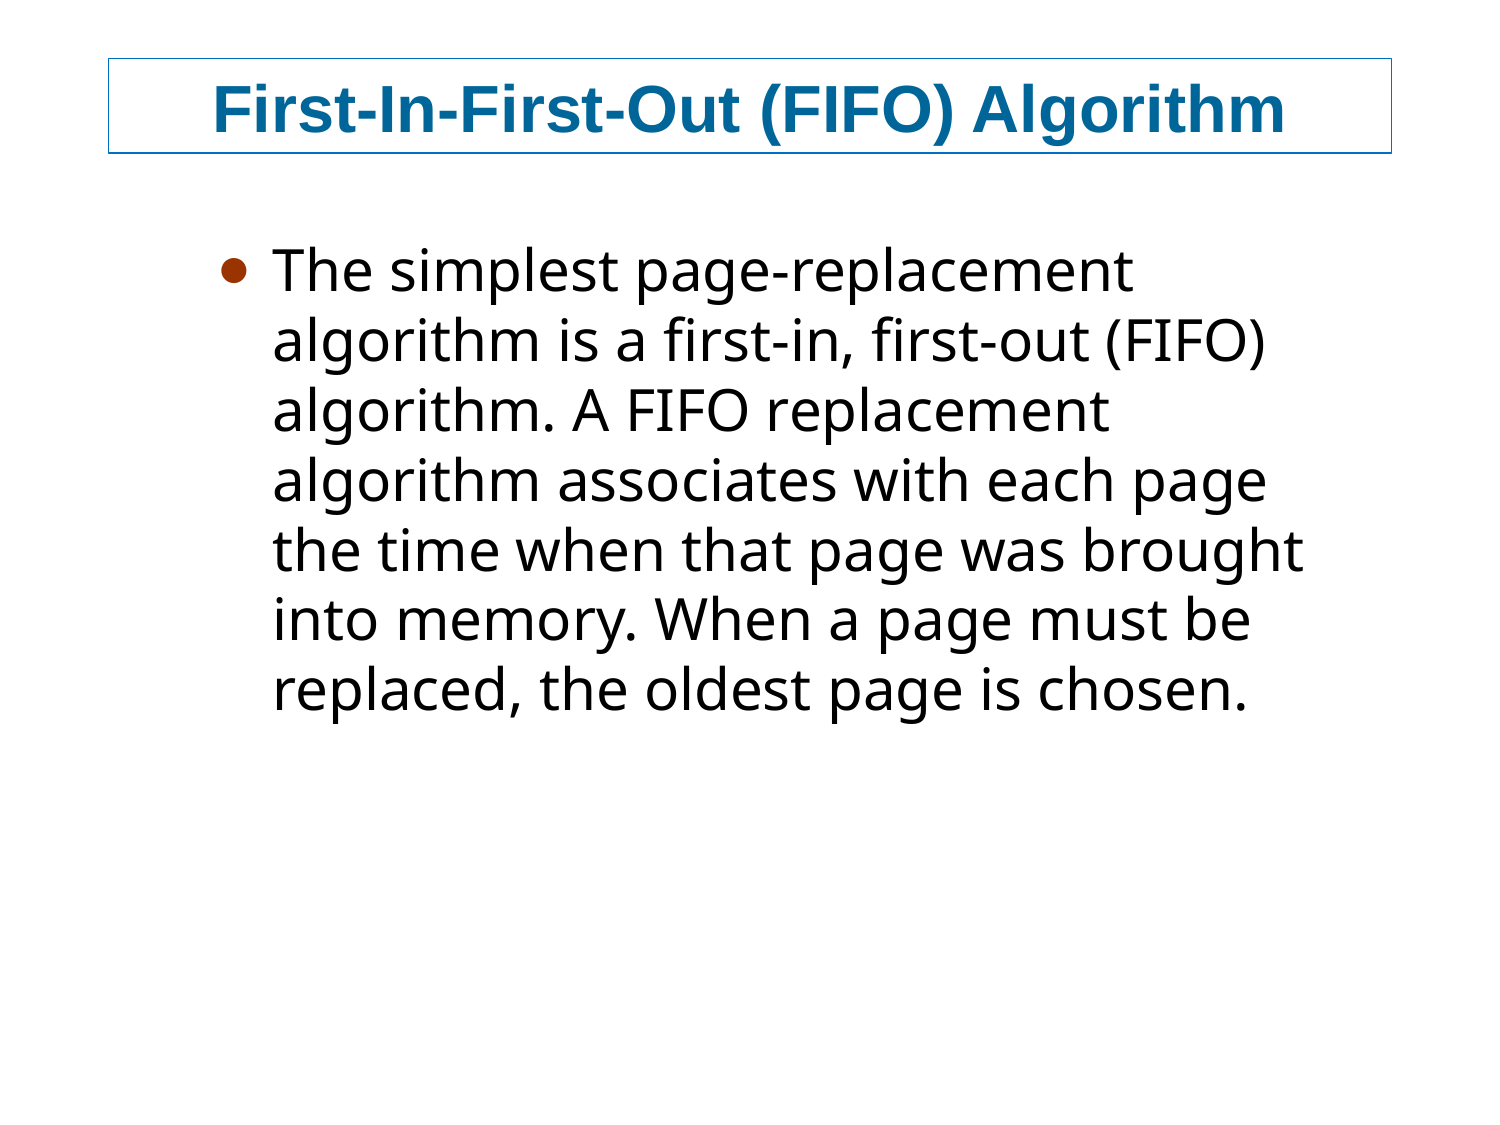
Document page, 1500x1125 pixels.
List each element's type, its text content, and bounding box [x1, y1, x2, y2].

title First-In-First-Out (FIFO) Algorithm [108, 58, 1392, 154]
list The simplest page-replacement algorithm is a first-in, first-out (FIFO) algorithm. A FIFO replacement algorithm associates with each page the time when that page was brought into memory. When a page must be replaced, the oldest page is chosen. [201, 225, 1330, 944]
